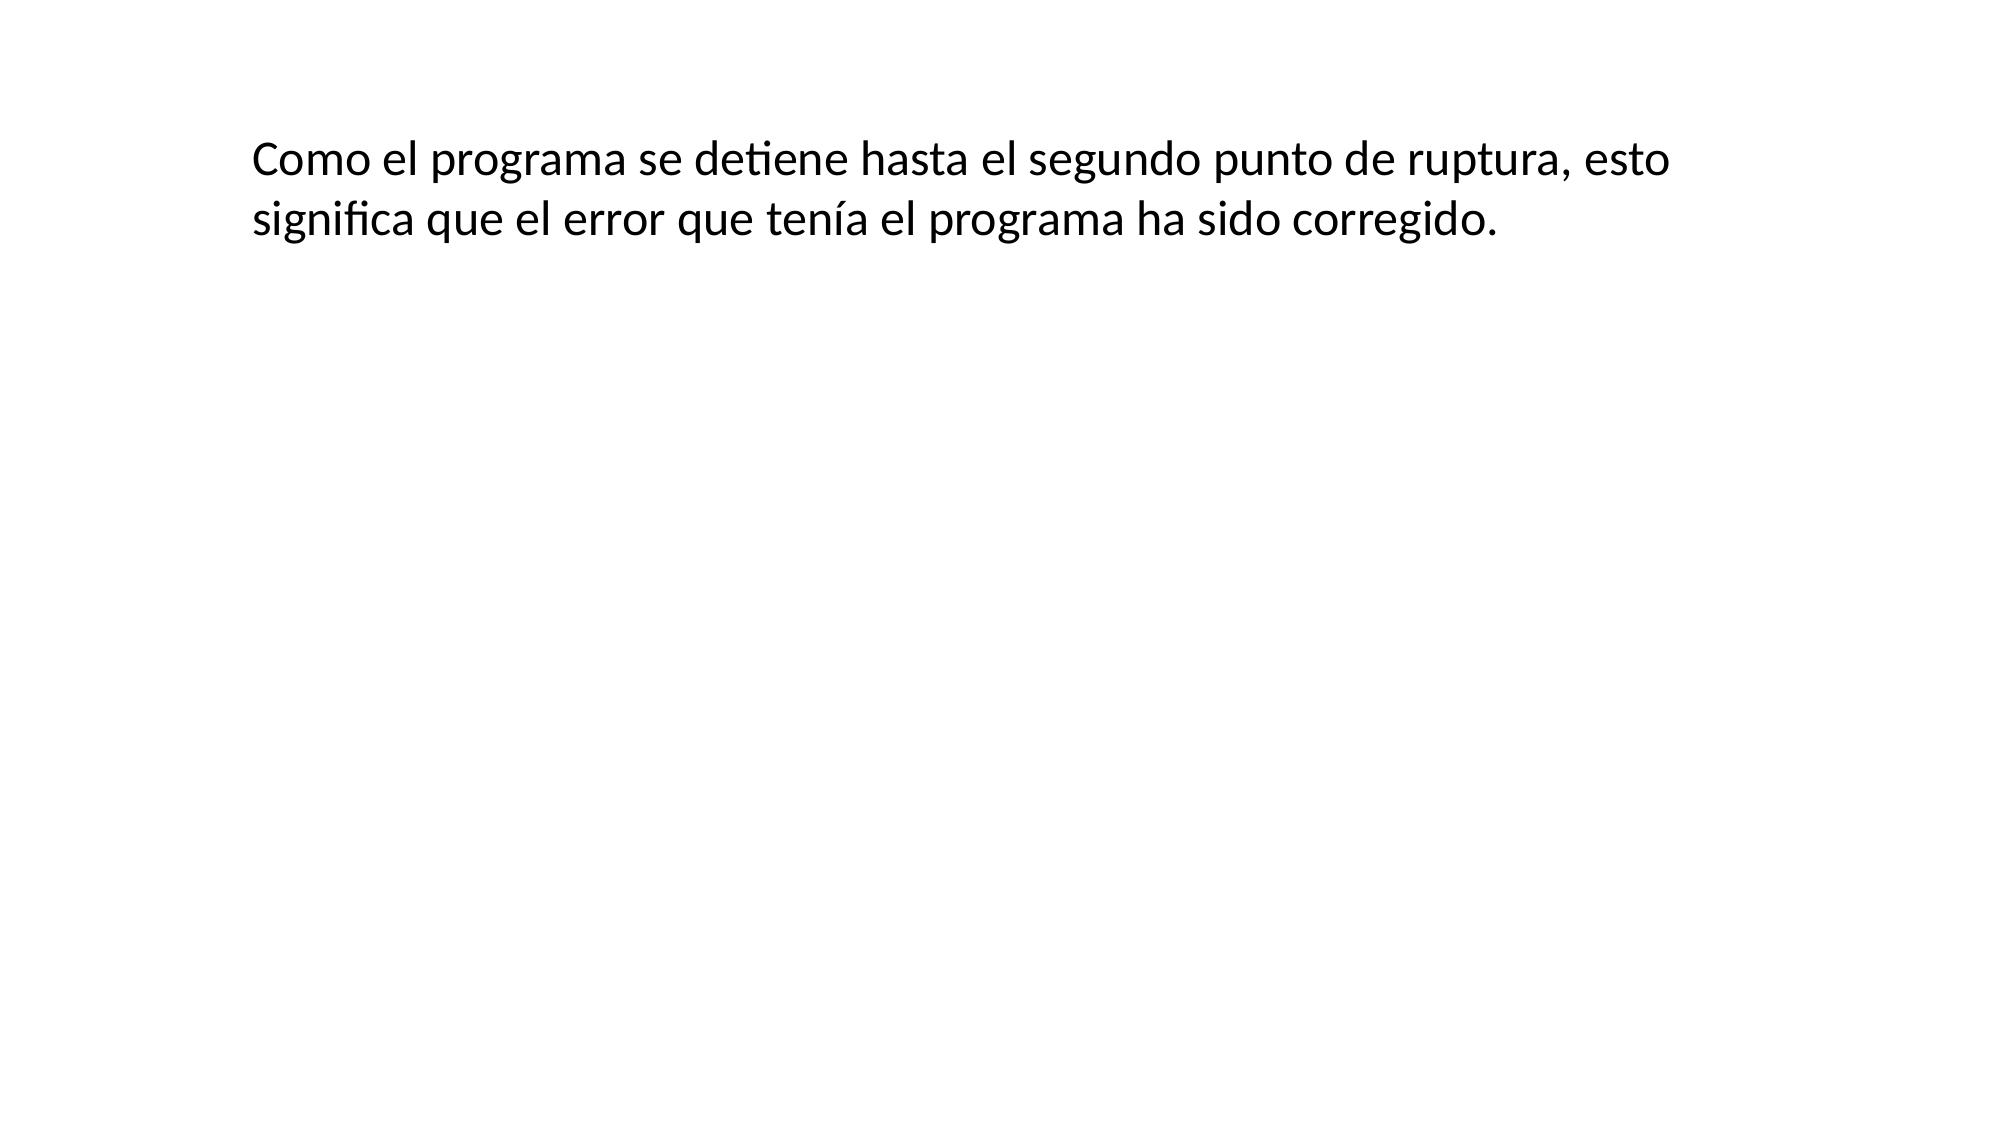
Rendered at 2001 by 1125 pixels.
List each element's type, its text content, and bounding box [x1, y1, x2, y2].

text_box Como el programa se detiene hasta el segundo punto de ruptura, esto significa que el error que tenía el programa ha sido corregido. [237, 118, 1698, 253]
